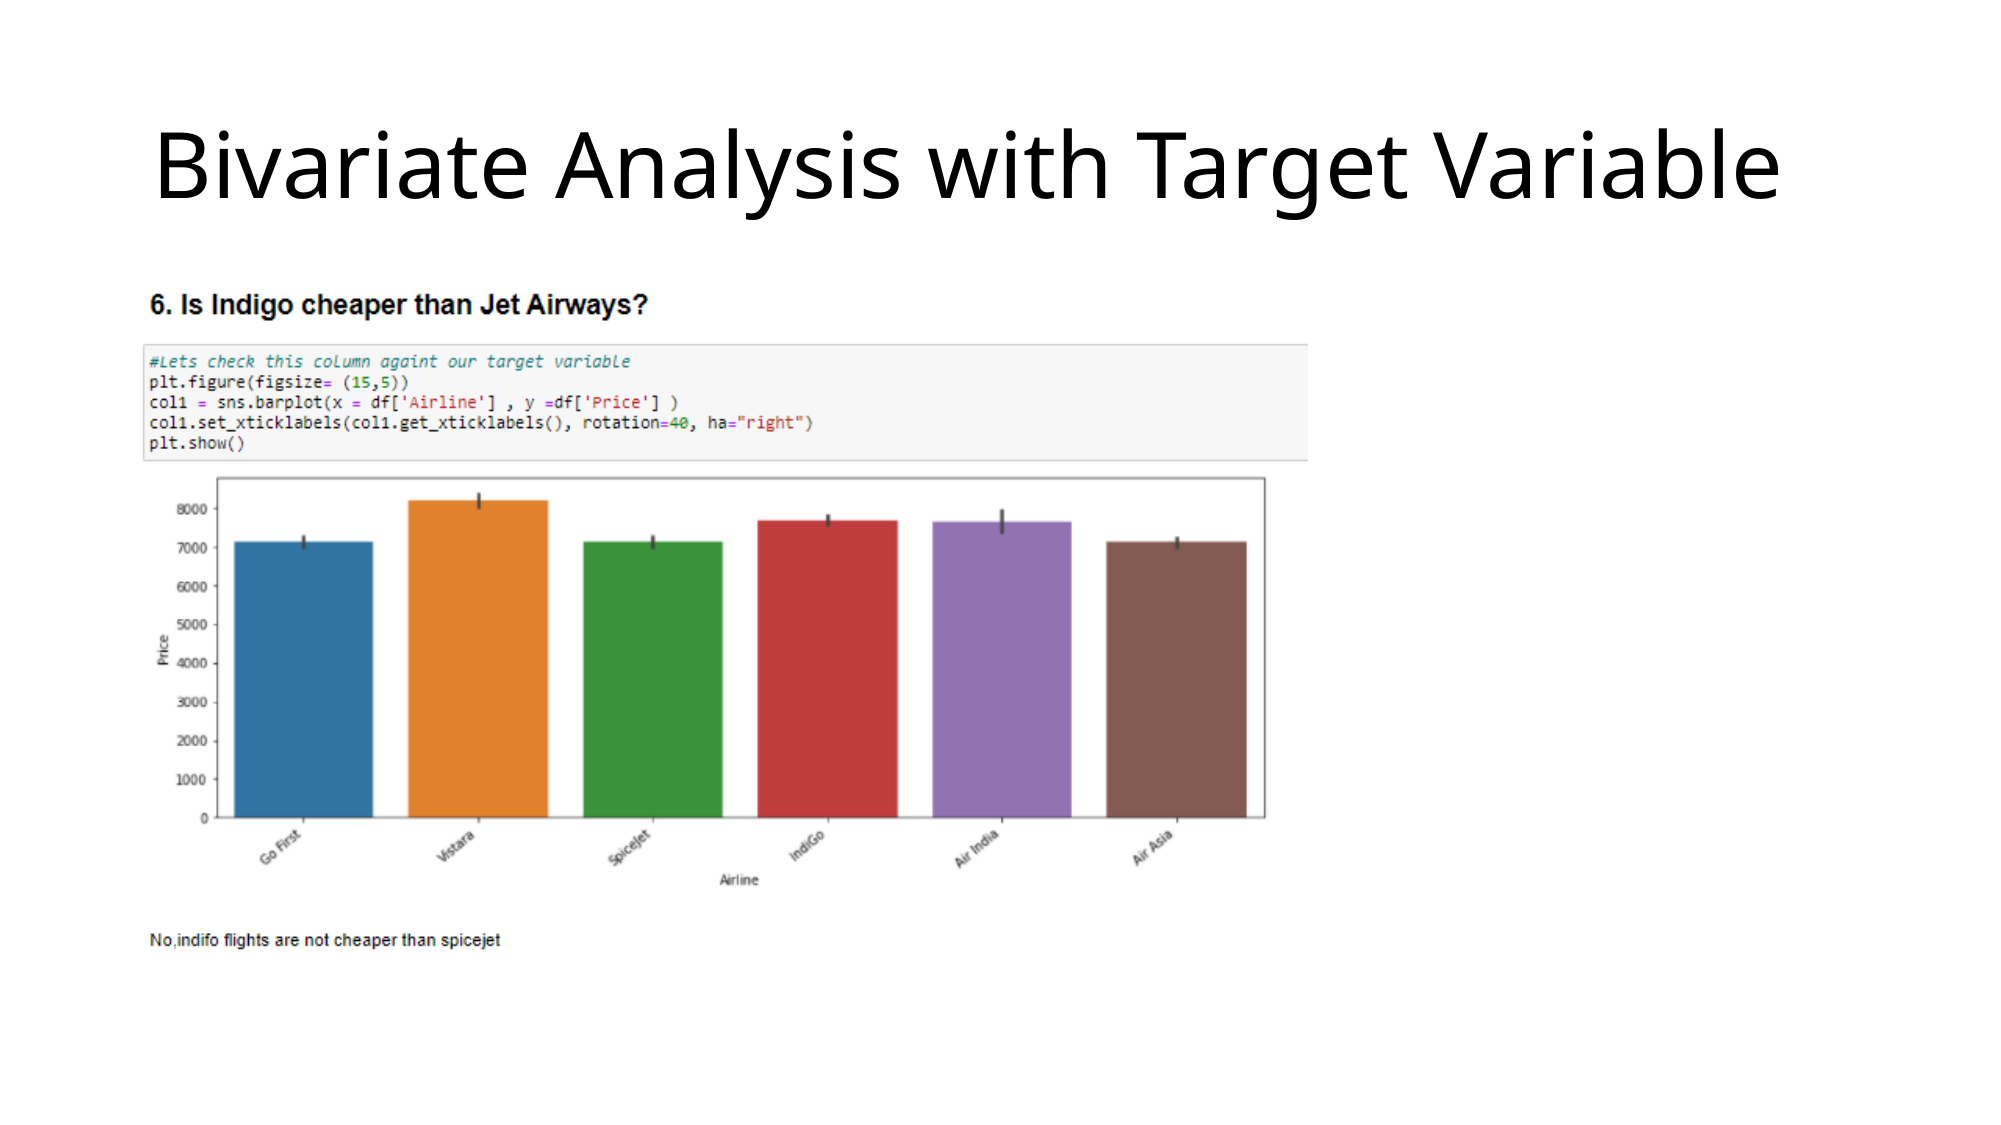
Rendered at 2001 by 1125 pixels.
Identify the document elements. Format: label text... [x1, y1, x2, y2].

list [137, 277, 1308, 965]
title Bivariate Analysis with Target Variable [137, 59, 1863, 278]
